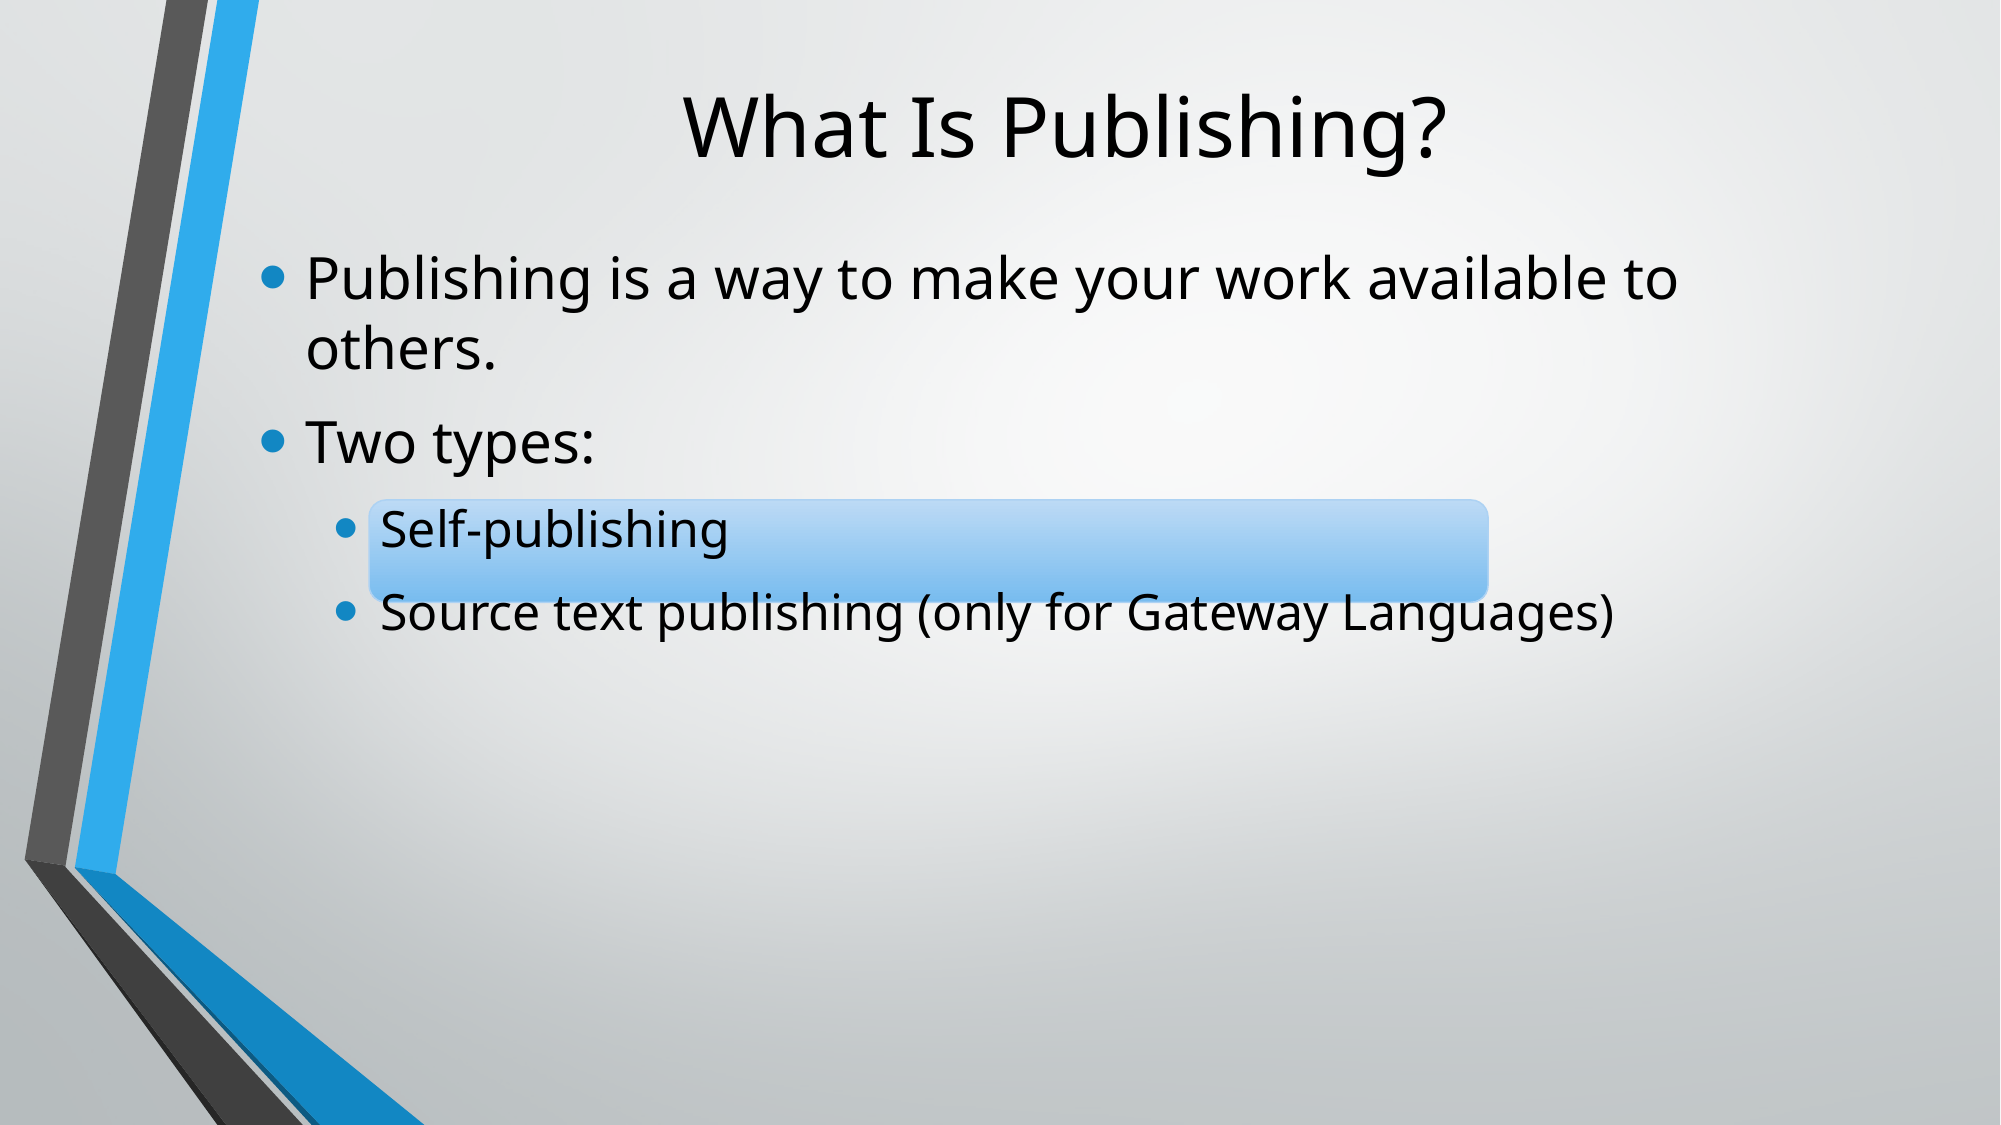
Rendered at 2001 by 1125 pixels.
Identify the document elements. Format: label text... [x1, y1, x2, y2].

title What Is Publishing? [243, 50, 1887, 198]
list Publishing is a way to make your work available to others. Two types: Self-publishing Source text publishing (only for Gateway Languages) [243, 233, 1887, 950]
